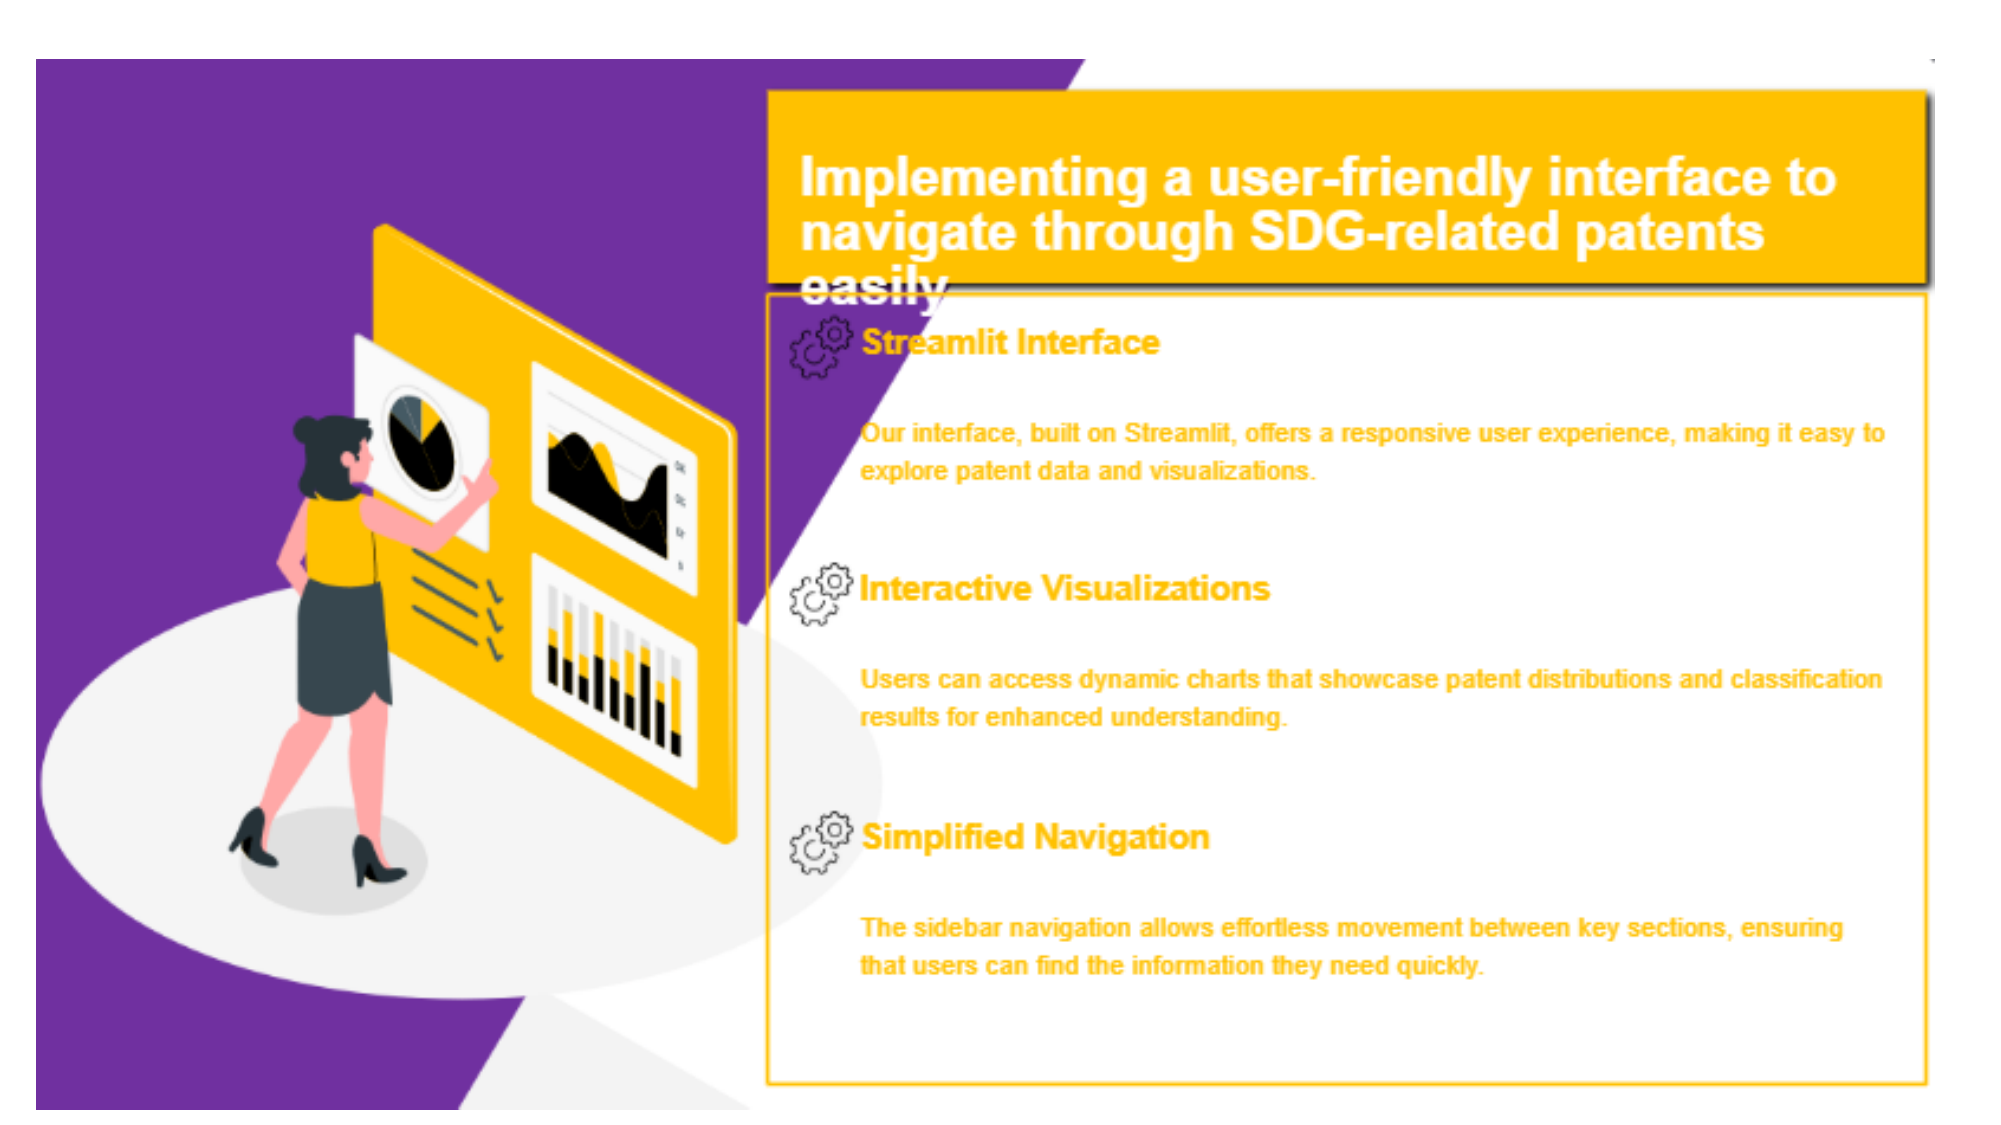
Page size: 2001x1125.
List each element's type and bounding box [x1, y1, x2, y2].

list [36, 59, 1935, 1110]
